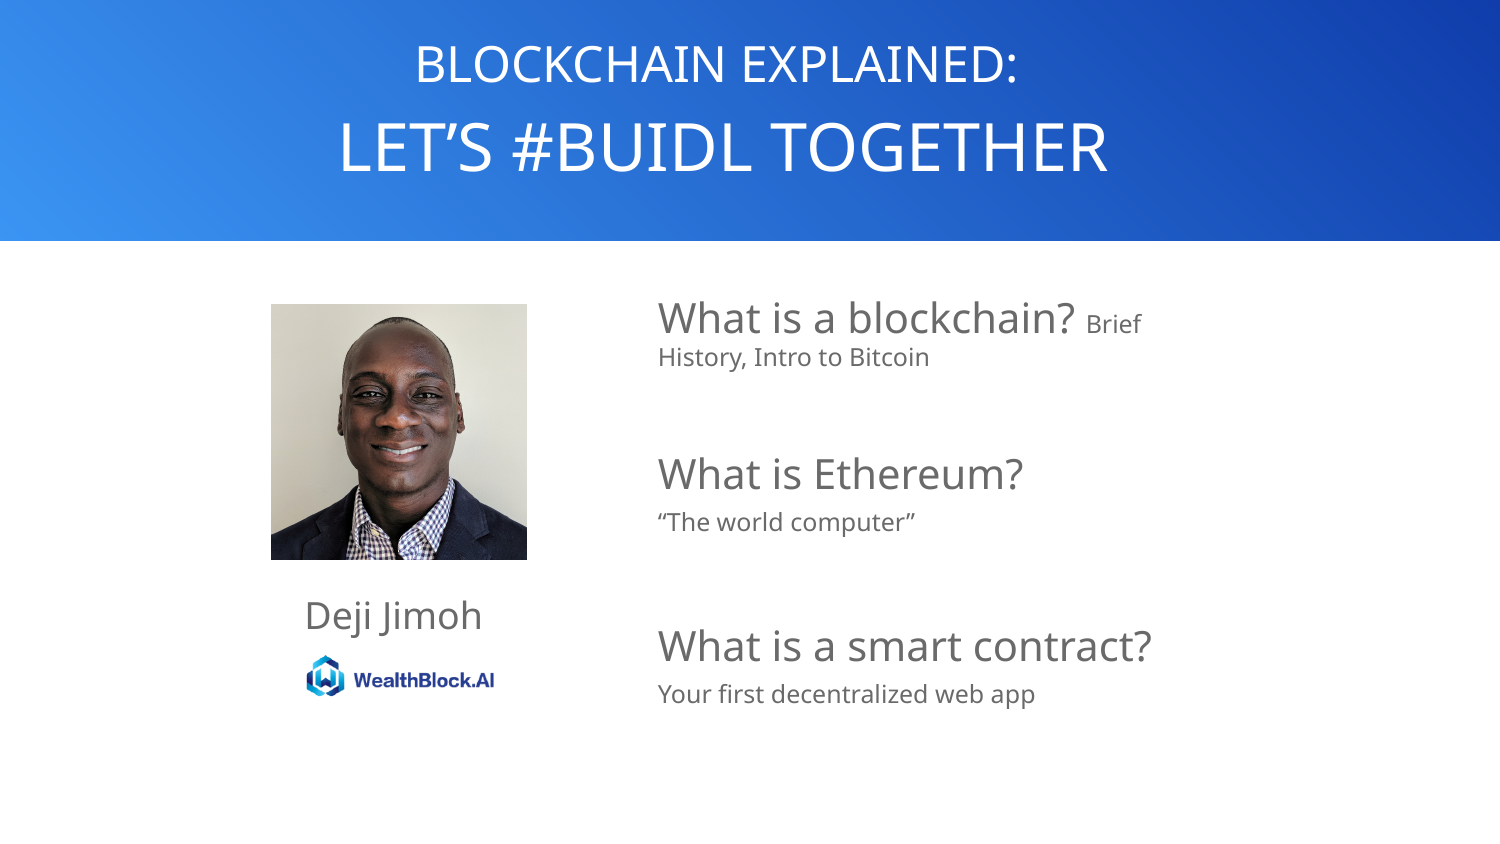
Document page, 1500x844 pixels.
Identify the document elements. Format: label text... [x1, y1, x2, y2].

text_box BLOCKCHAIN EXPLAINED: LET’S #BUIDL TOGETHER [0, 26, 1488, 104]
text_box What is a blockchain? Brief History, Intro to Bitcoin [657, 291, 1148, 395]
text_box Deji Jimoh [304, 591, 527, 649]
text_box What is a smart contract? Your first decentralized web app [657, 620, 1265, 723]
text_box What is Ethereum? “The world computer” [657, 447, 1148, 550]
picture [304, 655, 496, 698]
picture [271, 303, 527, 560]
text_box [0, 0, 1500, 241]
